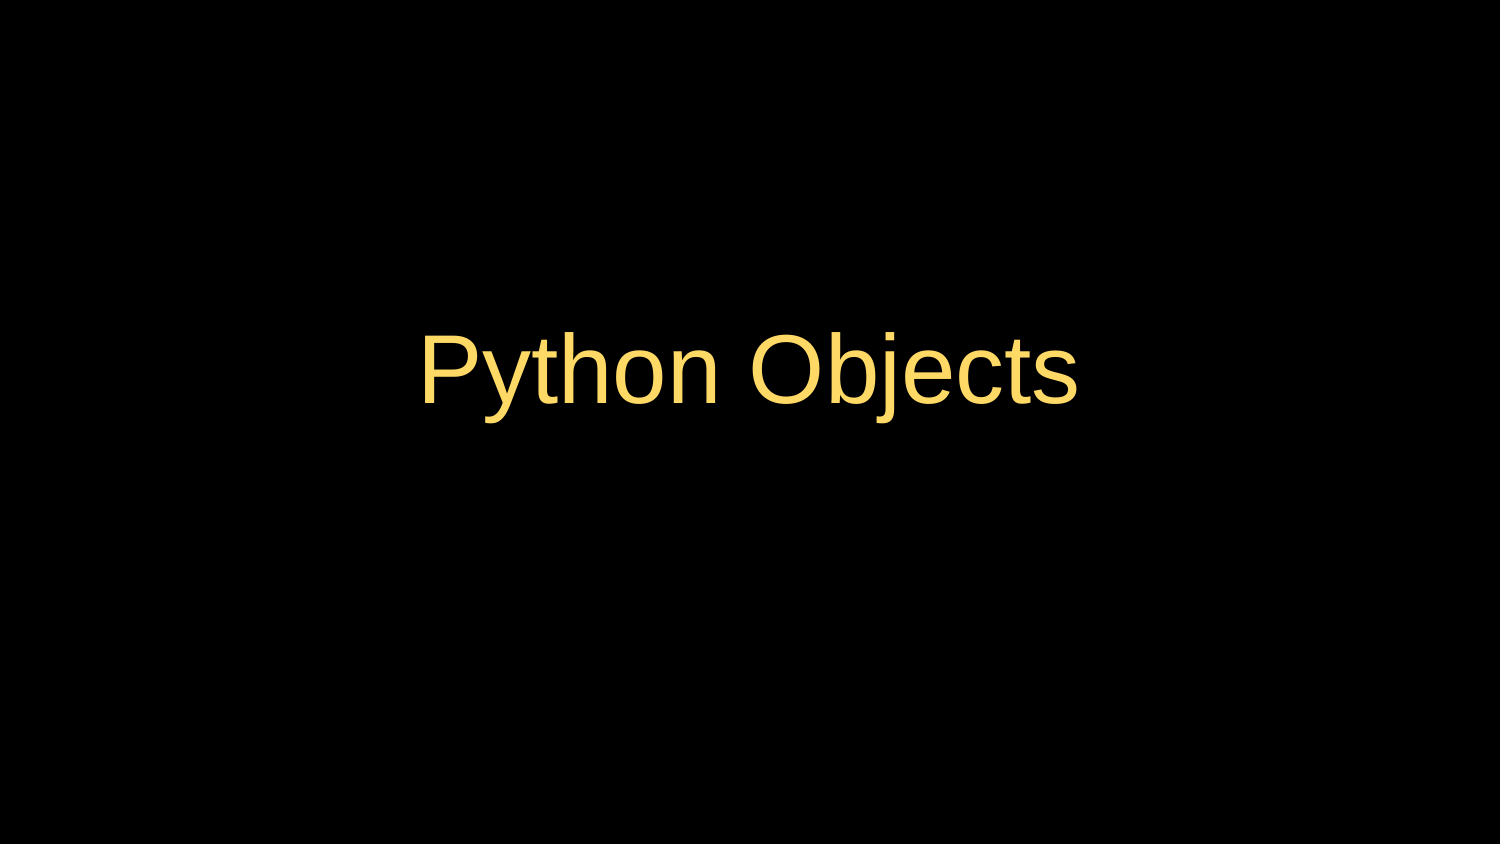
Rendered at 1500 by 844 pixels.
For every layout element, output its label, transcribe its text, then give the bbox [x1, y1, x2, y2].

title Python Objects [106, 141, 1393, 427]
